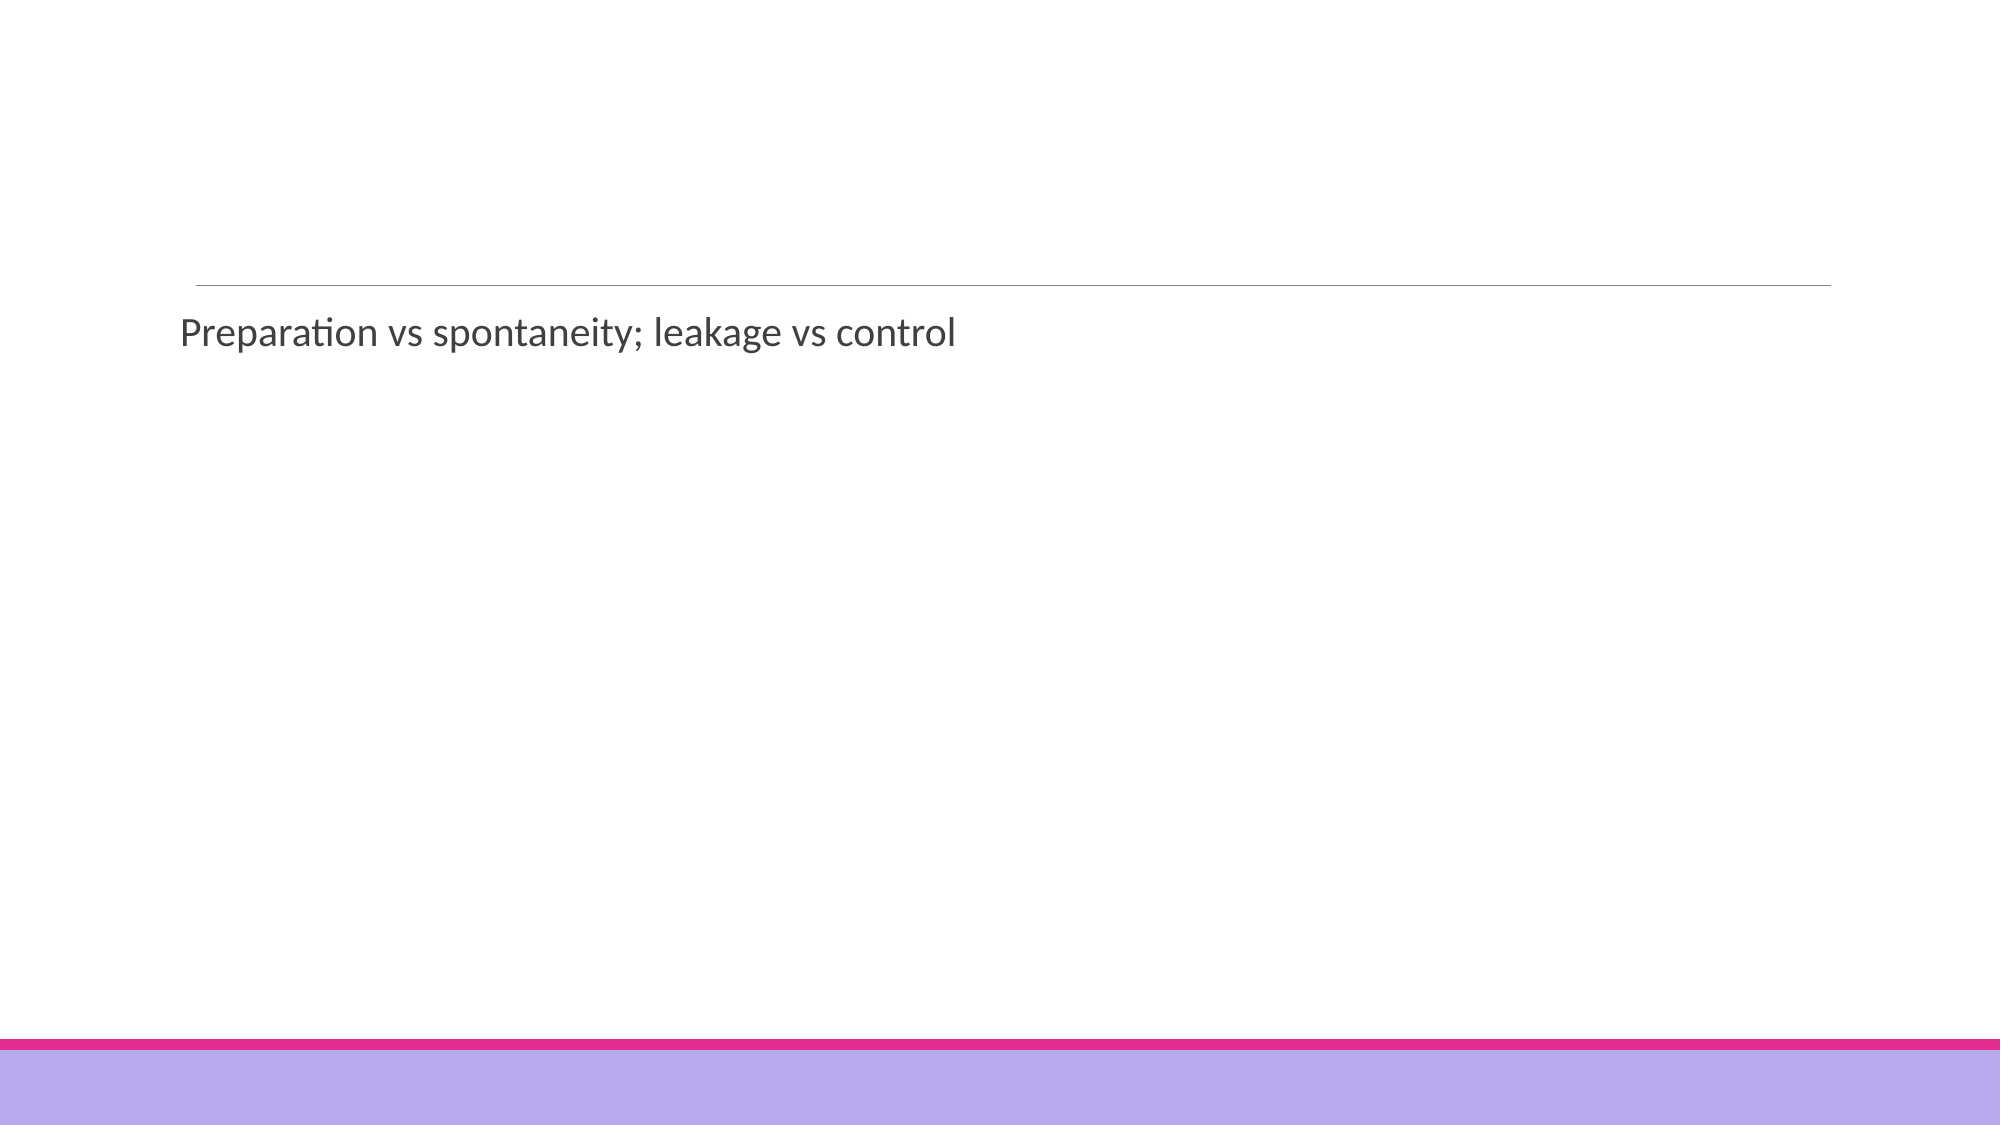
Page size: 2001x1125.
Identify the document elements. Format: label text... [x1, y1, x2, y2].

list Preparation vs spontaneity; leakage vs control [180, 302, 1830, 963]
